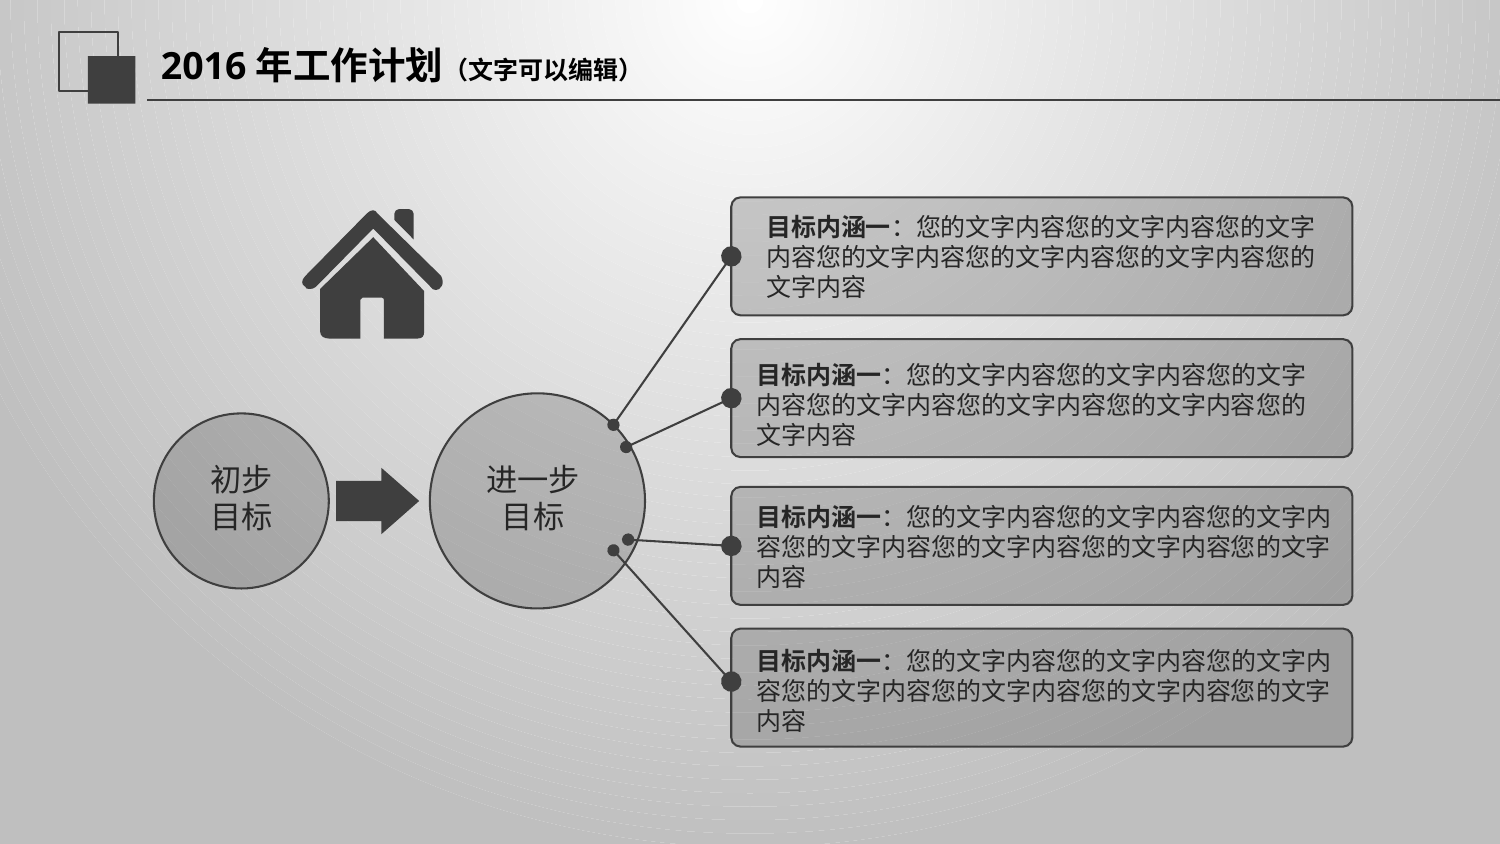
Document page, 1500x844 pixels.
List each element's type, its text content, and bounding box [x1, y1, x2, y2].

text_box 初步 目标 [174, 454, 308, 548]
text_box 进一步目标 [466, 454, 600, 548]
text_box 目标内涵一：您的文字内容您的文字内容您的文字内容您的文字内容您的文字内容您的文字内容您的文字内容 [745, 354, 1331, 456]
text_box [429, 393, 646, 609]
title 2016年工作计划（文字可以编辑） [145, 32, 680, 97]
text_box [613, 550, 732, 682]
text_box 目标内涵一：您的文字内容您的文字内容您的文字内容您的文字内容您的文字内容您的文字内容您的文字内容 [745, 495, 1353, 597]
text_box [733, 339, 1353, 458]
text_box [320, 237, 425, 339]
text_box 目标内涵一：您的文字内容您的文字内容您的文字内容您的文字内容您的文字内容您的文字内容您的文字内容 [745, 639, 1353, 724]
text_box [153, 413, 329, 589]
text_box [336, 467, 420, 535]
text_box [613, 256, 732, 425]
text_box [731, 197, 1353, 316]
text_box 目标内涵一：您的文字内容您的文字内容您的文字内容您的文字内容您的文字内容您的文字内容您的文字内容 [754, 206, 1331, 308]
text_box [625, 397, 732, 448]
text_box [394, 209, 414, 240]
text_box [731, 628, 1353, 747]
text_box [731, 486, 1353, 605]
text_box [627, 539, 732, 547]
text_box [302, 210, 443, 291]
